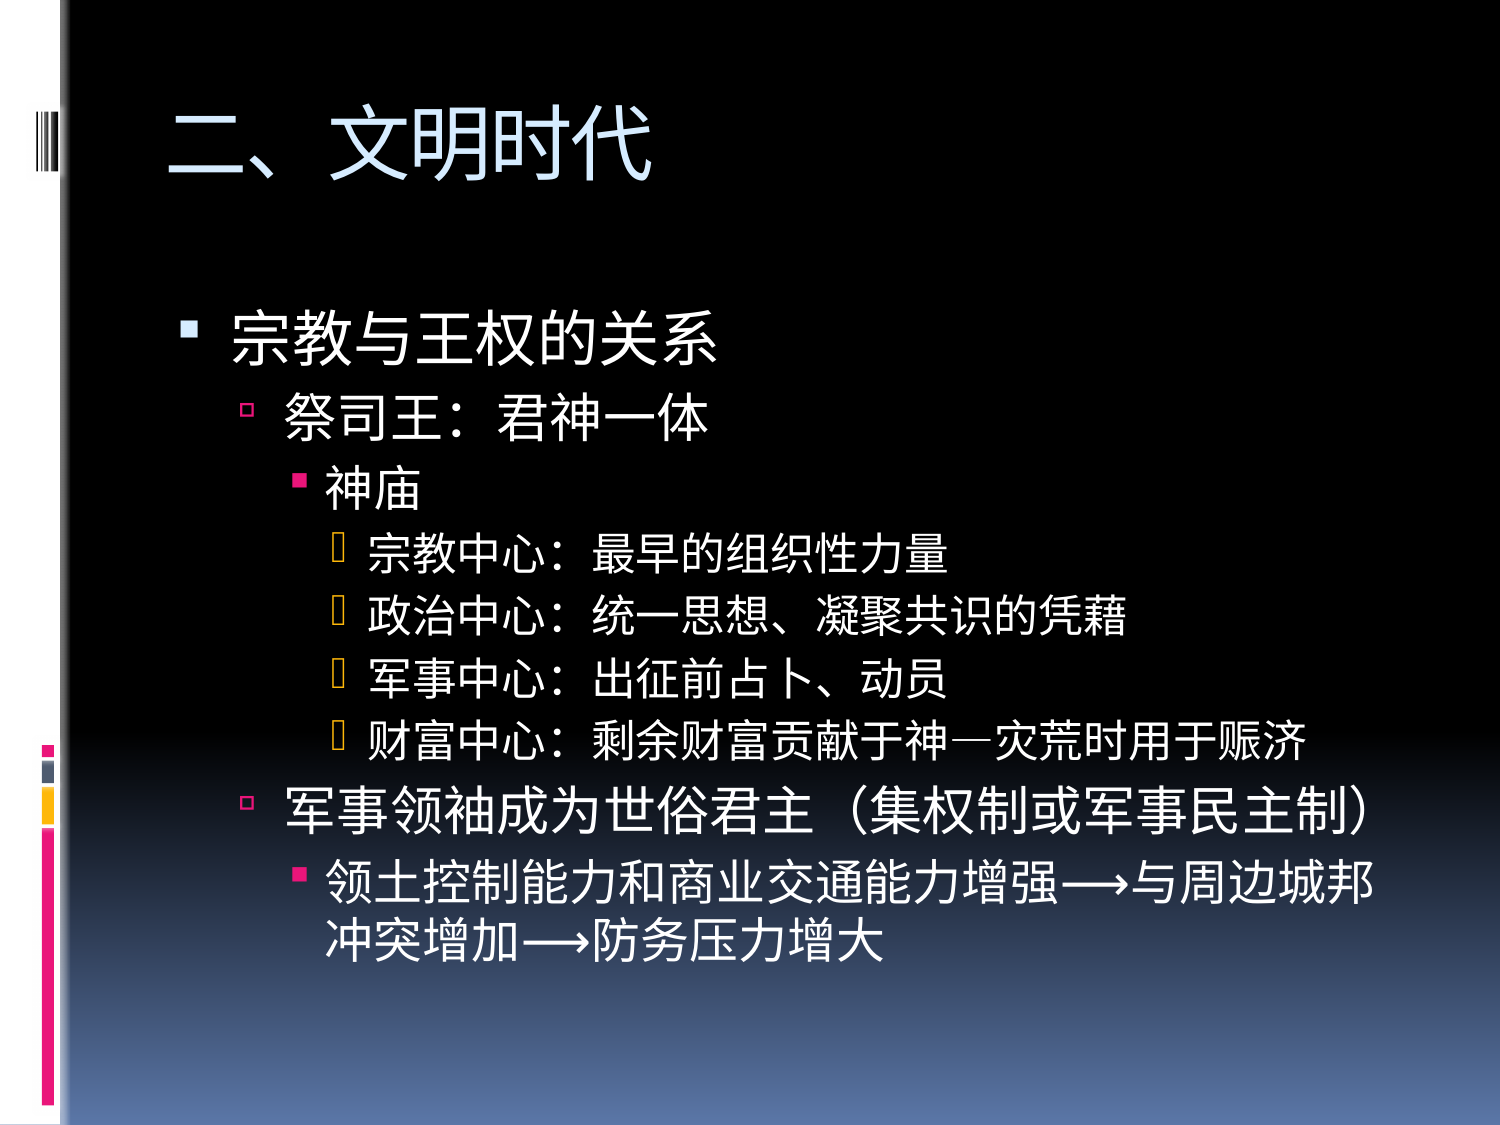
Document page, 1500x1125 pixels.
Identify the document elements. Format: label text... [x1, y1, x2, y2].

list 宗教与王权的关系 祭司王：君神一体 神庙 宗教中心：最早的组织性力量 政治中心：统一思想、凝聚共识的凭藉 军事中心：出征前占卜、动员 财富中心：剩余财富贡献于神—灾荒时用于赈济 军事领袖成为世俗君主（集权制或军事民主制） 领土控制能力和商业交通能力增强⟶与周边城邦冲突增加⟶防务压力增大 [150, 292, 1425, 1043]
title 二、文明时代 [150, 83, 1425, 234]
